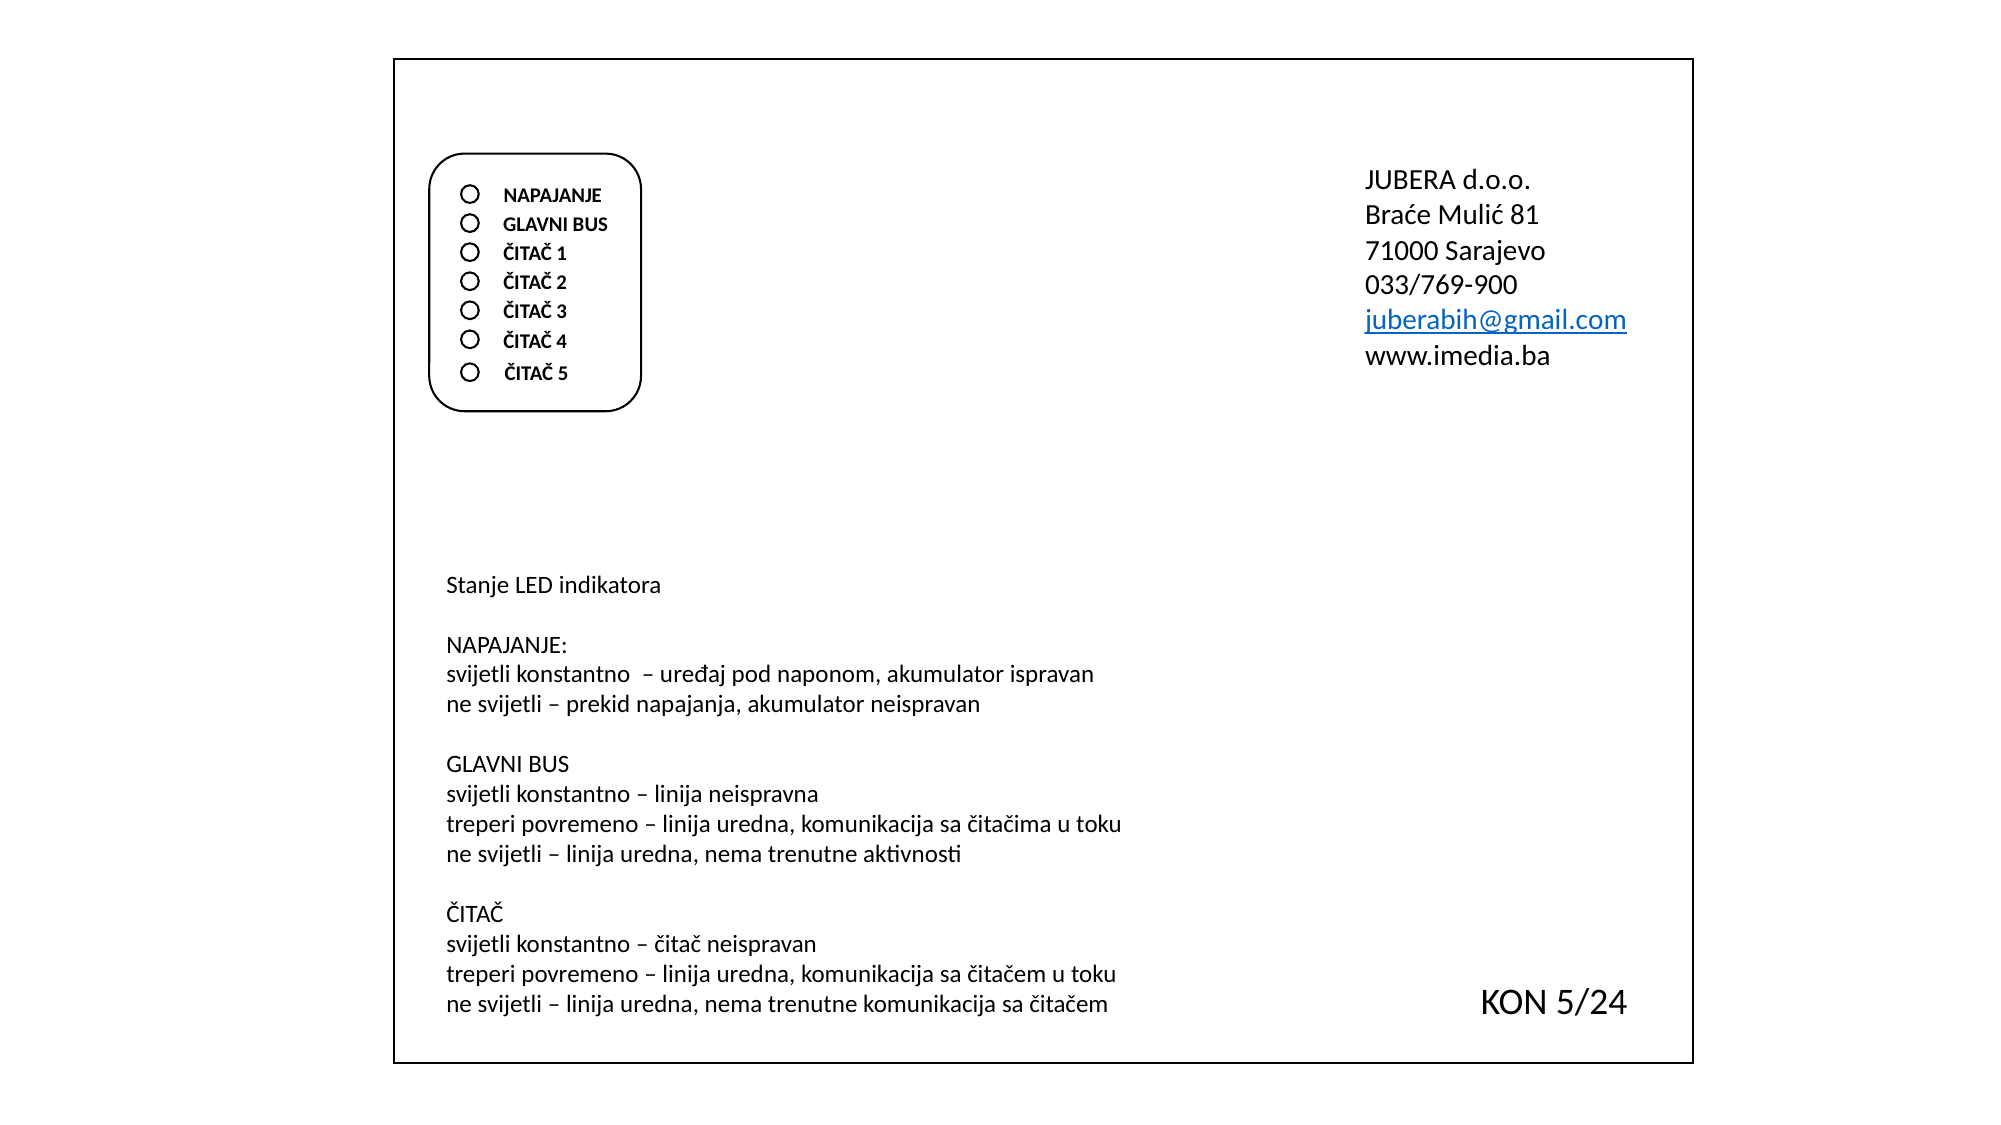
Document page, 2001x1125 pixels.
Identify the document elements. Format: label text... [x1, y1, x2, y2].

text_box Stanje LED indikatora NAPAJANJE: svijetli konstantno – uređaj pod naponom, akumulator ispravan ne svijetli – prekid napajanja, akumulator neispravan GLAVNI BUS svijetli konstantno – linija neispravna treperi povremeno – linija uredna, komunikacija sa čitačima u toku ne svijetli – linija uredna, nema trenutne aktivnosti ČITAČ svijetli konstantno – čitač neispravan treperi povremeno – linija uredna, komunikacija sa čitačem u toku ne svijetli – linija uredna, nema trenutne komunikacija sa čitačem [431, 560, 1139, 1025]
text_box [429, 153, 642, 412]
text_box JUBERA d.o.o. Braće Mulić 81 71000 Sarajevo 033/769-900 juberabih@gmail.com www.imedia.ba [1350, 153, 1643, 379]
text_box [393, 58, 1694, 1064]
text_box KON 5/24 [1465, 969, 1643, 1030]
